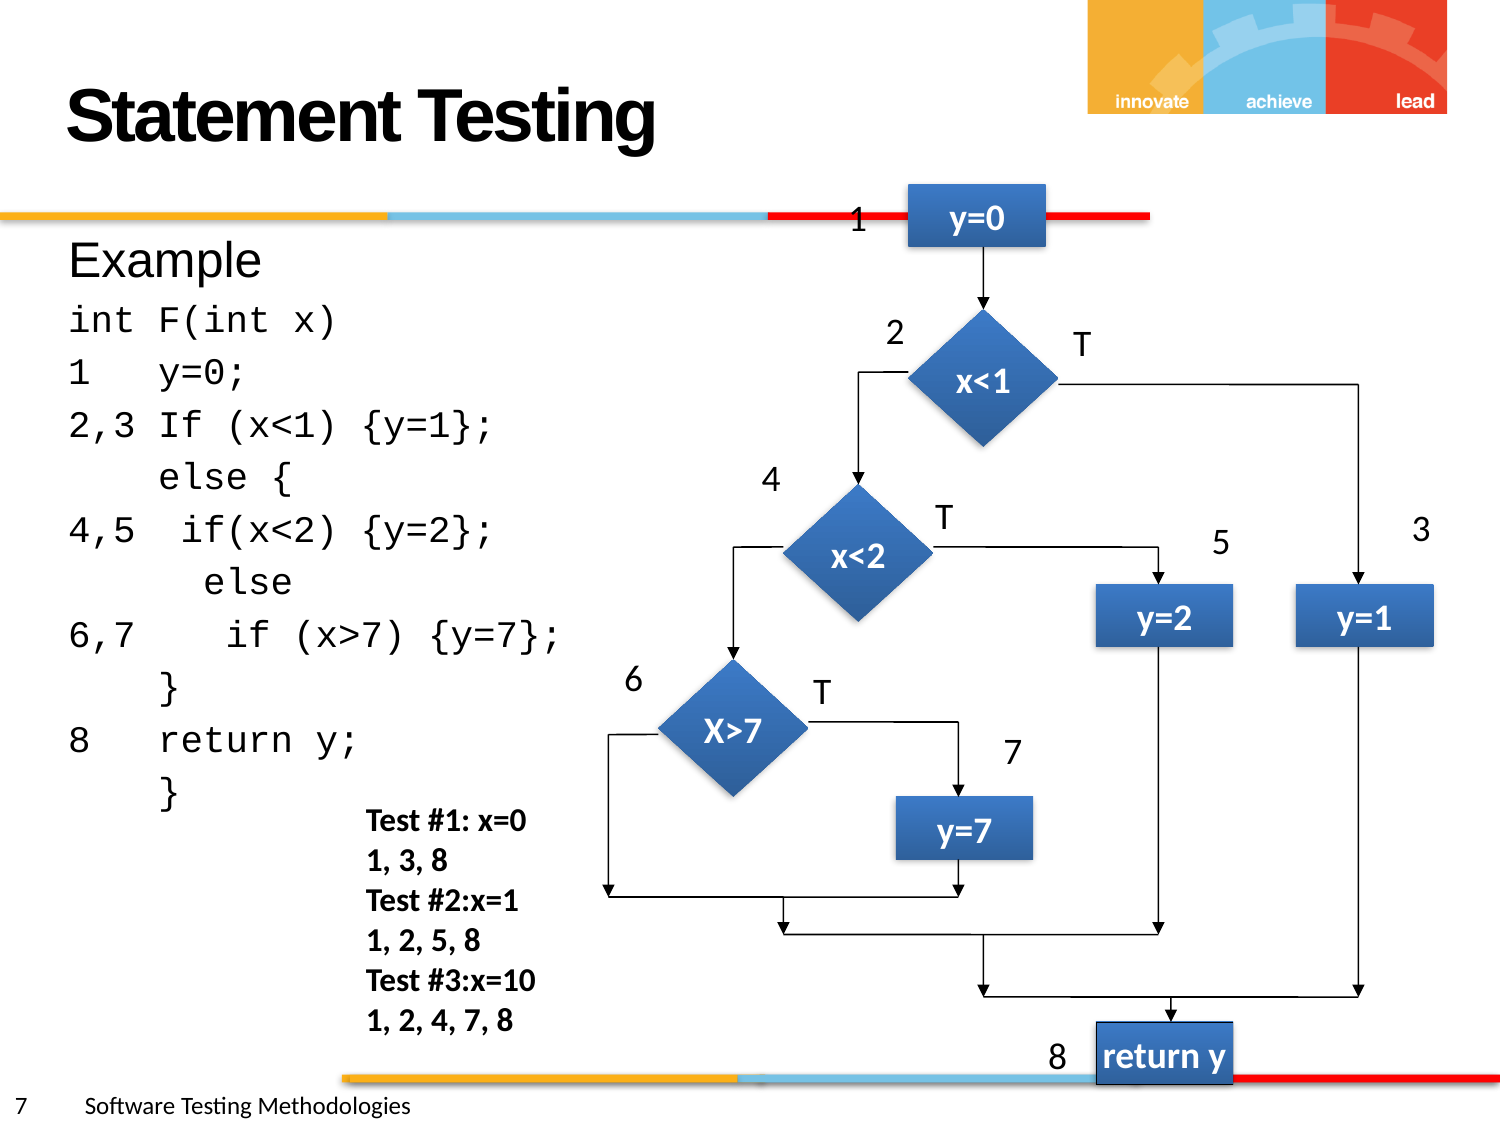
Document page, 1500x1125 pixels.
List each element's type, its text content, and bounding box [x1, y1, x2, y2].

text_box 4 [746, 446, 796, 507]
text_box y=1 [1295, 584, 1434, 647]
text_box 6 [609, 646, 659, 707]
text_box 3 [1396, 496, 1446, 557]
text_box [1152, 646, 1165, 934]
text_box x<2 [783, 484, 934, 622]
text_box 5 [1196, 509, 1246, 570]
text_box return y [1095, 1021, 1234, 1085]
picture [1087, 0, 1448, 114]
text_box [1152, 546, 1165, 585]
text_box T [798, 659, 847, 720]
text_box [1352, 384, 1365, 585]
text_box [952, 859, 965, 897]
text_box [1164, 996, 1178, 1022]
text_box 1 [833, 186, 883, 247]
text_box [952, 721, 965, 797]
text_box y=7 [895, 796, 1034, 860]
text_box x<1 [908, 309, 1059, 447]
text_box [602, 735, 615, 897]
text_box [852, 373, 865, 485]
text_box Example int F(int x) 1 y=0; 2,3 If (x<1) {y=1}; else { 4,5 if(x<2) {y=2}; else 6,7 if (x>7) {y=7}; } 8 return y; } [53, 219, 604, 845]
text_box [977, 246, 990, 310]
text_box Test #1: x=0 1, 3, 8 Test #2:x=1 1, 2, 5, 8 Test #3:x=10 1, 2, 4, 7, 8 [351, 791, 551, 1046]
list Statement Testing [50, 24, 1088, 213]
text_box X>7 [658, 659, 809, 797]
text_box y=0 [908, 184, 1046, 247]
text_box [727, 548, 740, 660]
text_box [777, 896, 790, 934]
text_box 7 [988, 719, 1038, 780]
text_box 2 [870, 299, 920, 359]
text_box [1352, 646, 1365, 997]
text_box y=2 [1095, 584, 1234, 647]
text_box T [920, 484, 969, 545]
text_box [977, 934, 990, 997]
text_box T [1058, 311, 1107, 372]
text_box 8 [1033, 1024, 1083, 1085]
